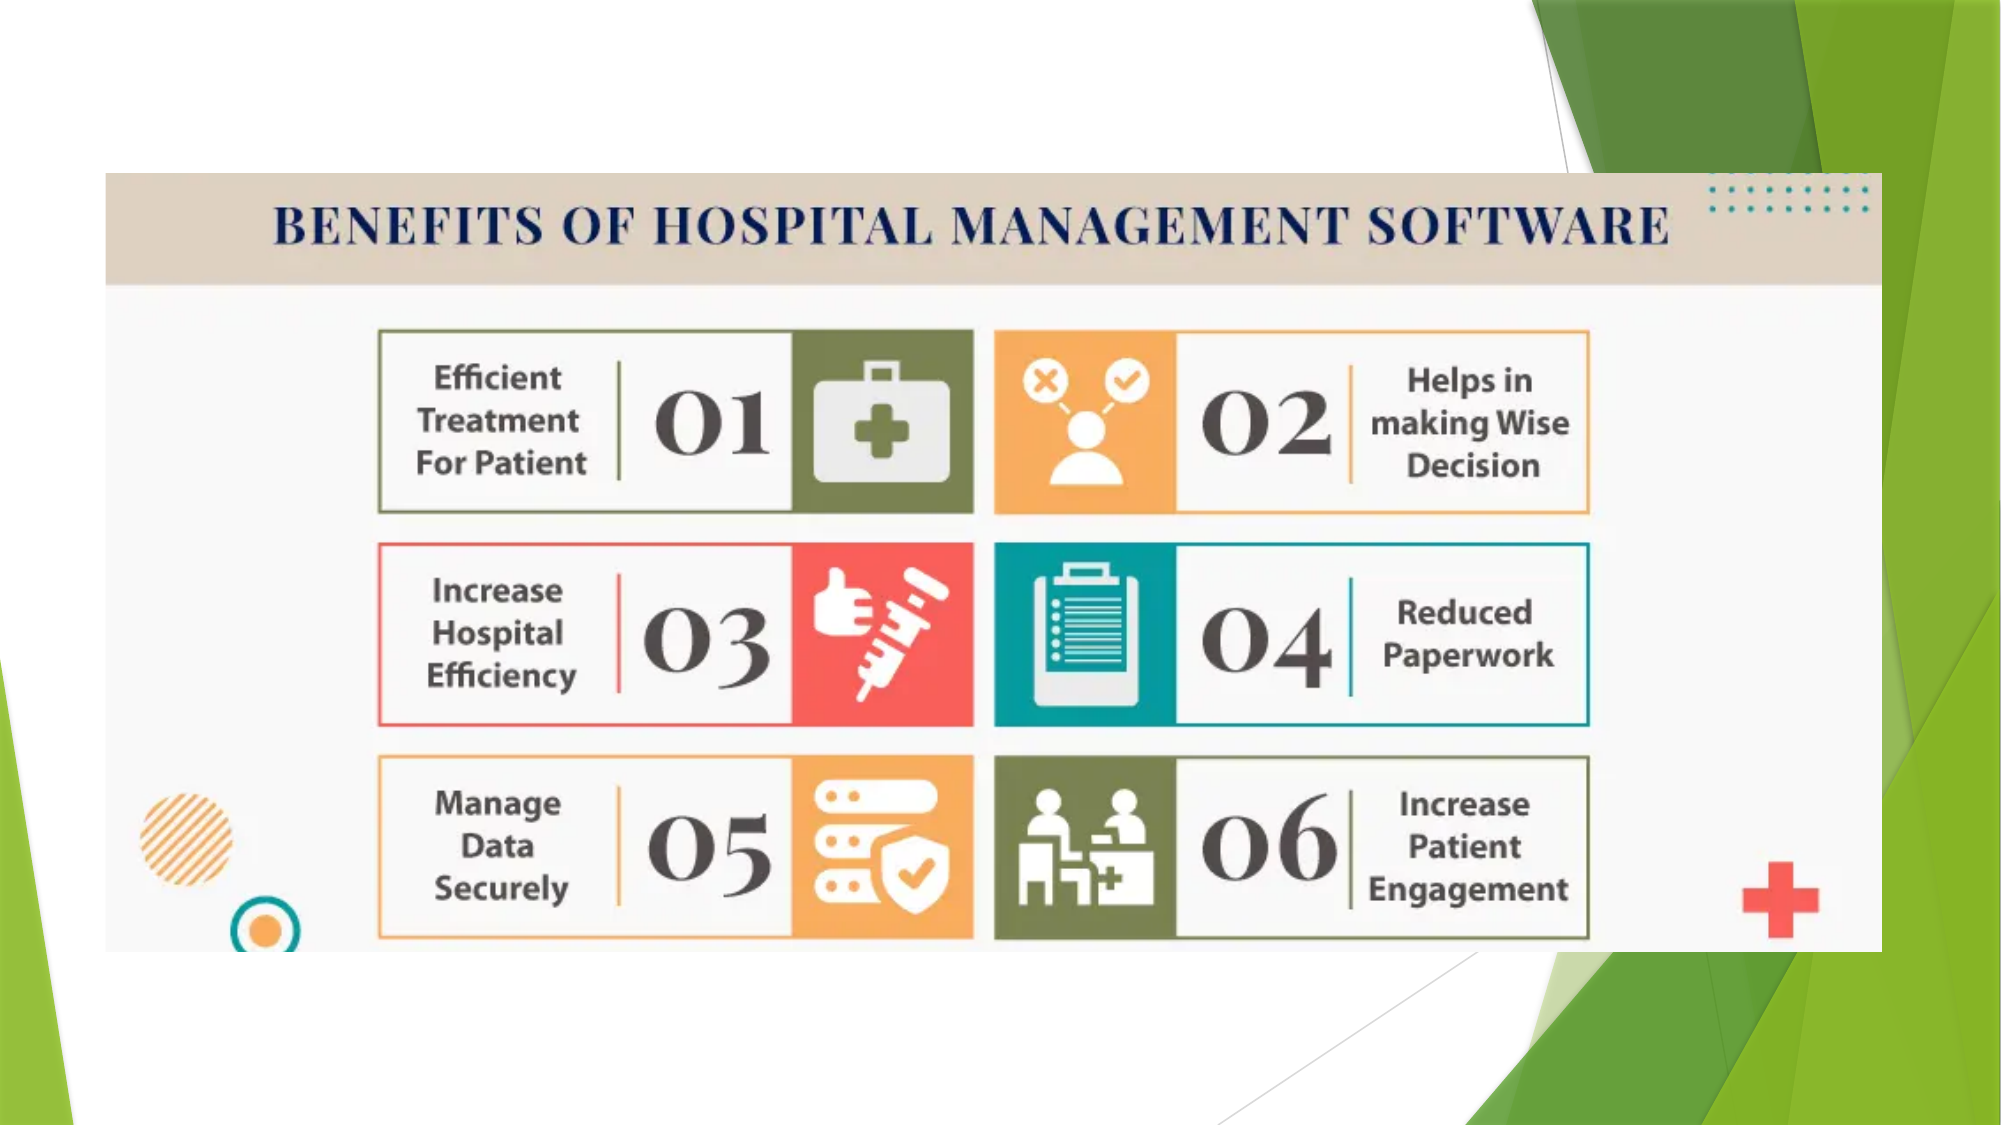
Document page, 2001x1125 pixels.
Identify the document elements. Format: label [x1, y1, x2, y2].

list [104, 172, 1895, 953]
